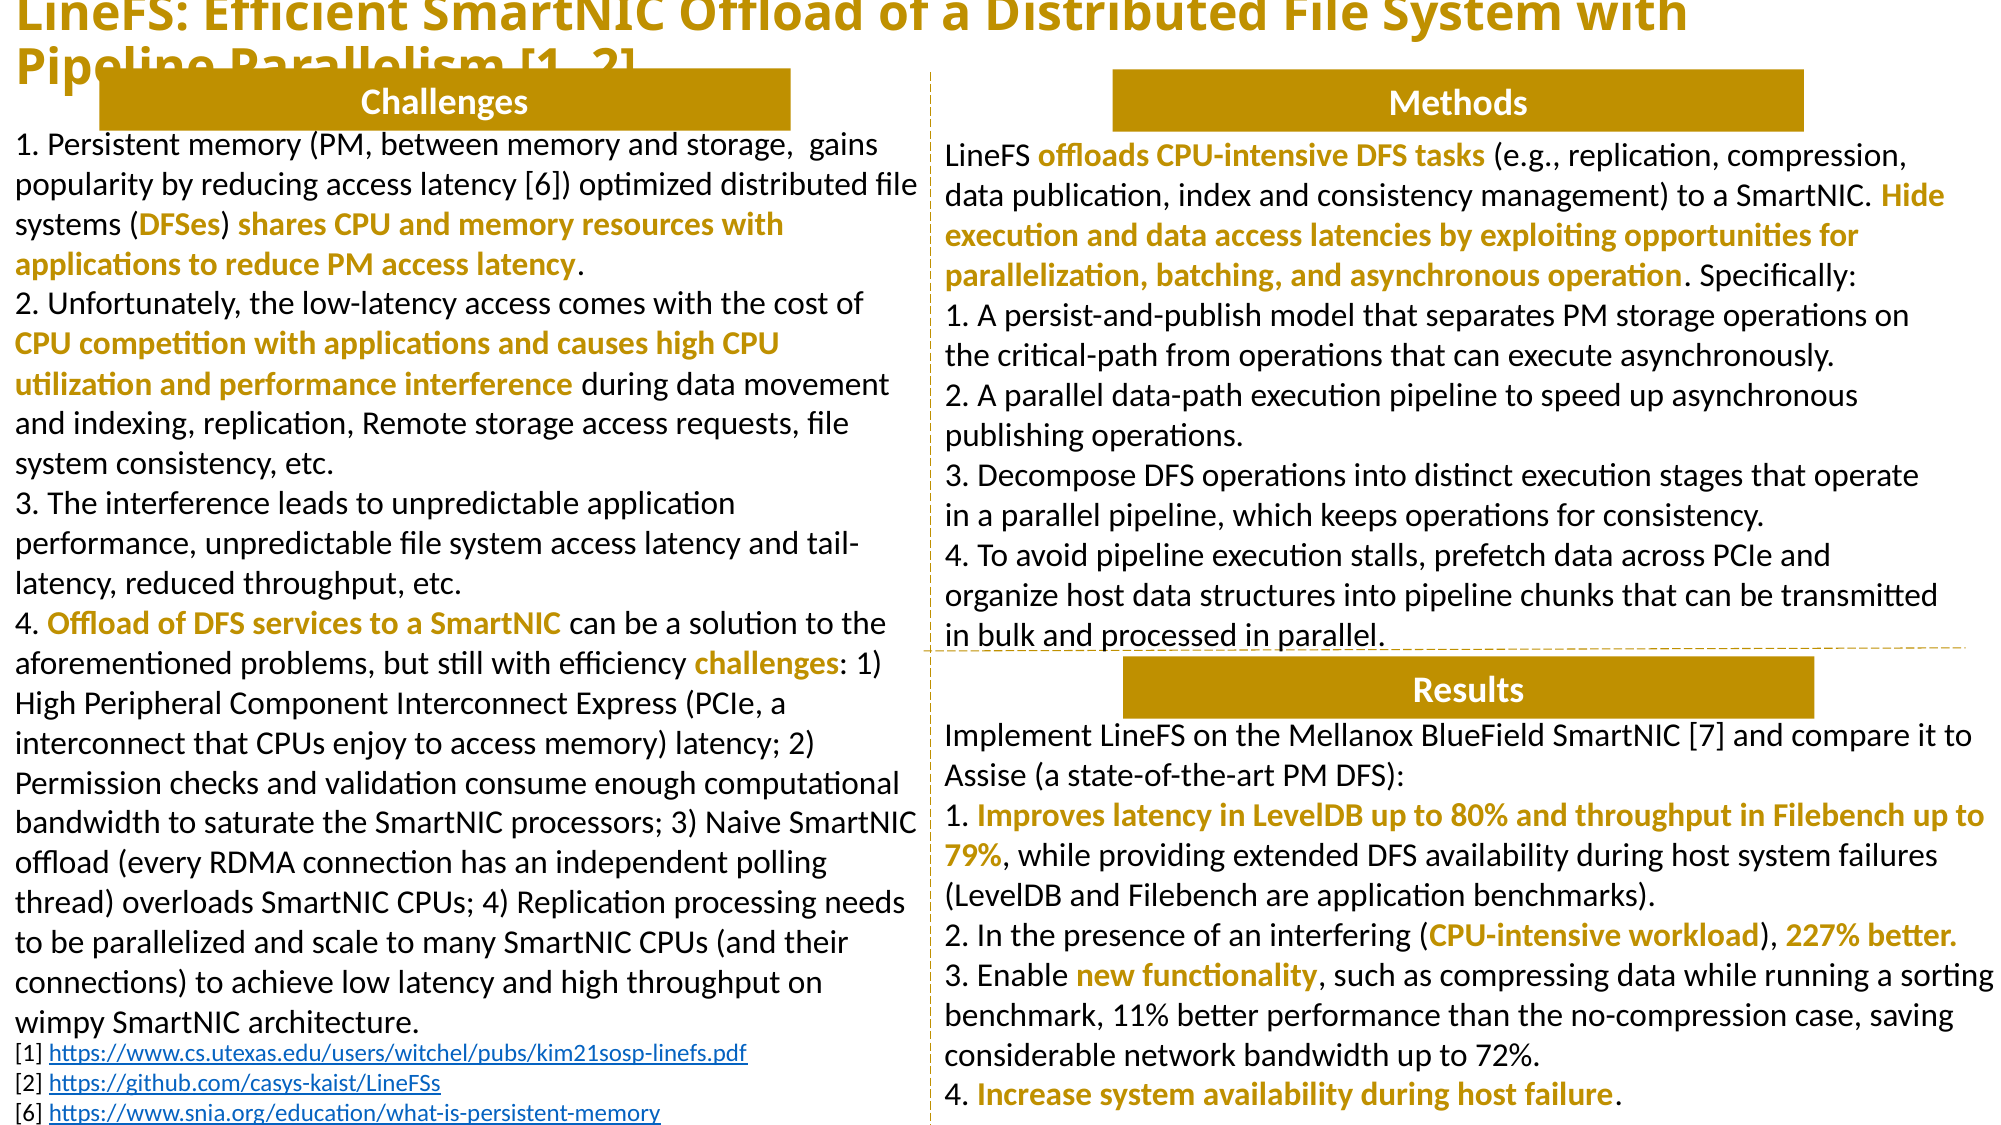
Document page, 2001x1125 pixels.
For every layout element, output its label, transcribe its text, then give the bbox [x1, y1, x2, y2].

text_box Implement LineFS on the Mellanox BlueField SmartNIC [7] and compare it to Assise (a state-of-the-art PM DFS): 1. Improves latency in LevelDB up to 80% and throughput in Filebench up to 79%, while providing extended DFS availability during host system failures (LevelDB and Filebench are application benchmarks). 2. In the presence of an interfering (CPU-intensive workload), 227% better. 3. Enable new functionality, such as compressing data while running a sorting benchmark, 11% better performance than the no-compression case, saving considerable network bandwidth up to 72%. 4. Increase system availability during host failure. [931, 705, 2000, 1120]
text_box Results [1122, 660, 1815, 705]
text_box LineFS offloads CPU-intensive DFS tasks (e.g., replication, compression, data publication, index and consistency management) to a SmartNIC. Hide execution and data access latencies by exploiting opportunities for parallelization, batching, and asynchronous operation. Specifically: 1. A persist-and-publish model that separates PM storage operations on the critical-path from operations that can execute asynchronously. 2. A parallel data-path execution pipeline to speed up asynchronous publishing operations. 3. Decompose DFS operations into distinct execution stages that operate in a parallel pipeline, which keeps operations for consistency. 4. To avoid pipeline execution stalls, prefetch data across PCIe and organize host data structures into pipeline chunks that can be transmitted in bulk and processed in parallel. [936, 126, 1966, 647]
title LineFS: Efficient SmartNIC Offload of a Distributed File System with Pipeline Parallelism [1, 2] [0, 0, 1873, 114]
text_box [931, 647, 1966, 651]
text_box Challenges [98, 67, 792, 114]
text_box [1] https://www.cs.utexas.edu/users/witchel/pubs/kim21sosp-linefs.pdf [2] https://github.com/casys-kaist/LineFSs [6] https://www.snia.org/education/what-is-persistent-memory [7] https://www.mellanox.com/products/BlueField-SmartNIC-Ethernet [0, 1048, 869, 1125]
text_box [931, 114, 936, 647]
text_box 1. Persistent memory (PM, between memory and storage, gains popularity by reducing access latency [6]) optimized distributed file systems (DFSes) shares CPU and memory resources with applications to reduce PM access latency. 2. Unfortunately, the low-latency access comes with the cost of CPU competition with applications and causes high CPU utilization and performance interference during data movement and indexing, replication, Remote storage access requests, file system consistency, etc. 3. The interference leads to unpredictable application performance, unpredictable file system access latency and tail-latency, reduced throughput, etc. 4. Offload of DFS services to a SmartNIC can be a solution to the aforementioned problems, but still with efficiency challenges: 1) High Peripheral Component Interconnect Express (PCIe, a interconnect that CPUs enjoy to access memory) latency; 2) Permission checks and validation consume enough computational bandwidth to saturate the SmartNIC processors; 3) Naive SmartNIC offload (every RDMA connection has an independent polling thread) overloads SmartNIC CPUs; 4) Replication processing needs to be parallelized and scale to many SmartNIC CPUs (and their connections) to achieve low latency and high throughput on wimpy SmartNIC architecture. [0, 114, 929, 1048]
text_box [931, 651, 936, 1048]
text_box Methods [1112, 68, 1805, 126]
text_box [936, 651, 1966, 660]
